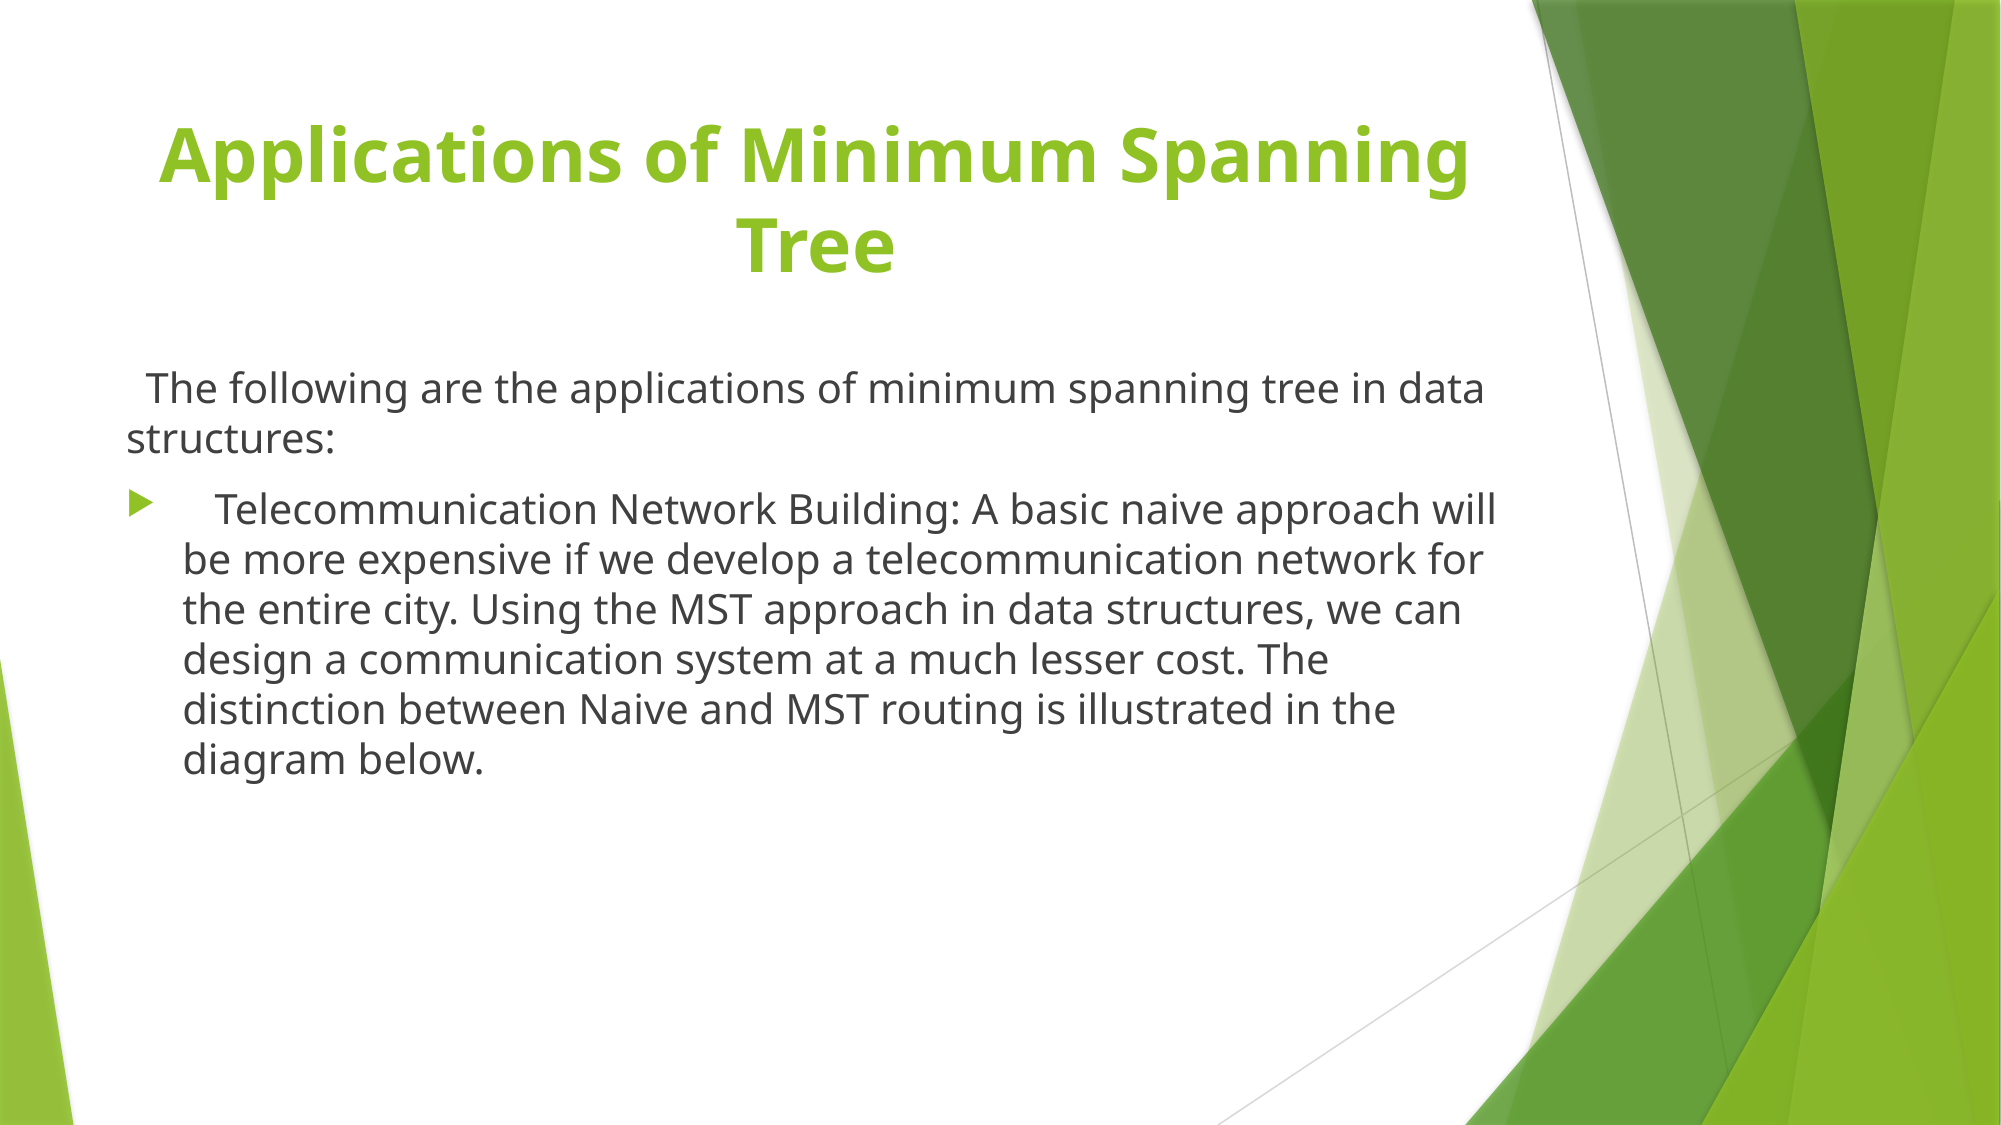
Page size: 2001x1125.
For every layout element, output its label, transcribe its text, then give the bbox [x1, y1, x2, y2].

title Applications of Minimum Spanning Tree [111, 99, 1522, 317]
list The following are the applications of minimum spanning tree in data structures: Telecommunication Network Building: A basic naive approach will be more expensive if we develop a telecommunication network for the entire city. Using the MST approach in data structures, we can design a communication system at a much lesser cost. The distinction between Naive and MST routing is illustrated in the diagram below. [111, 354, 1522, 992]
